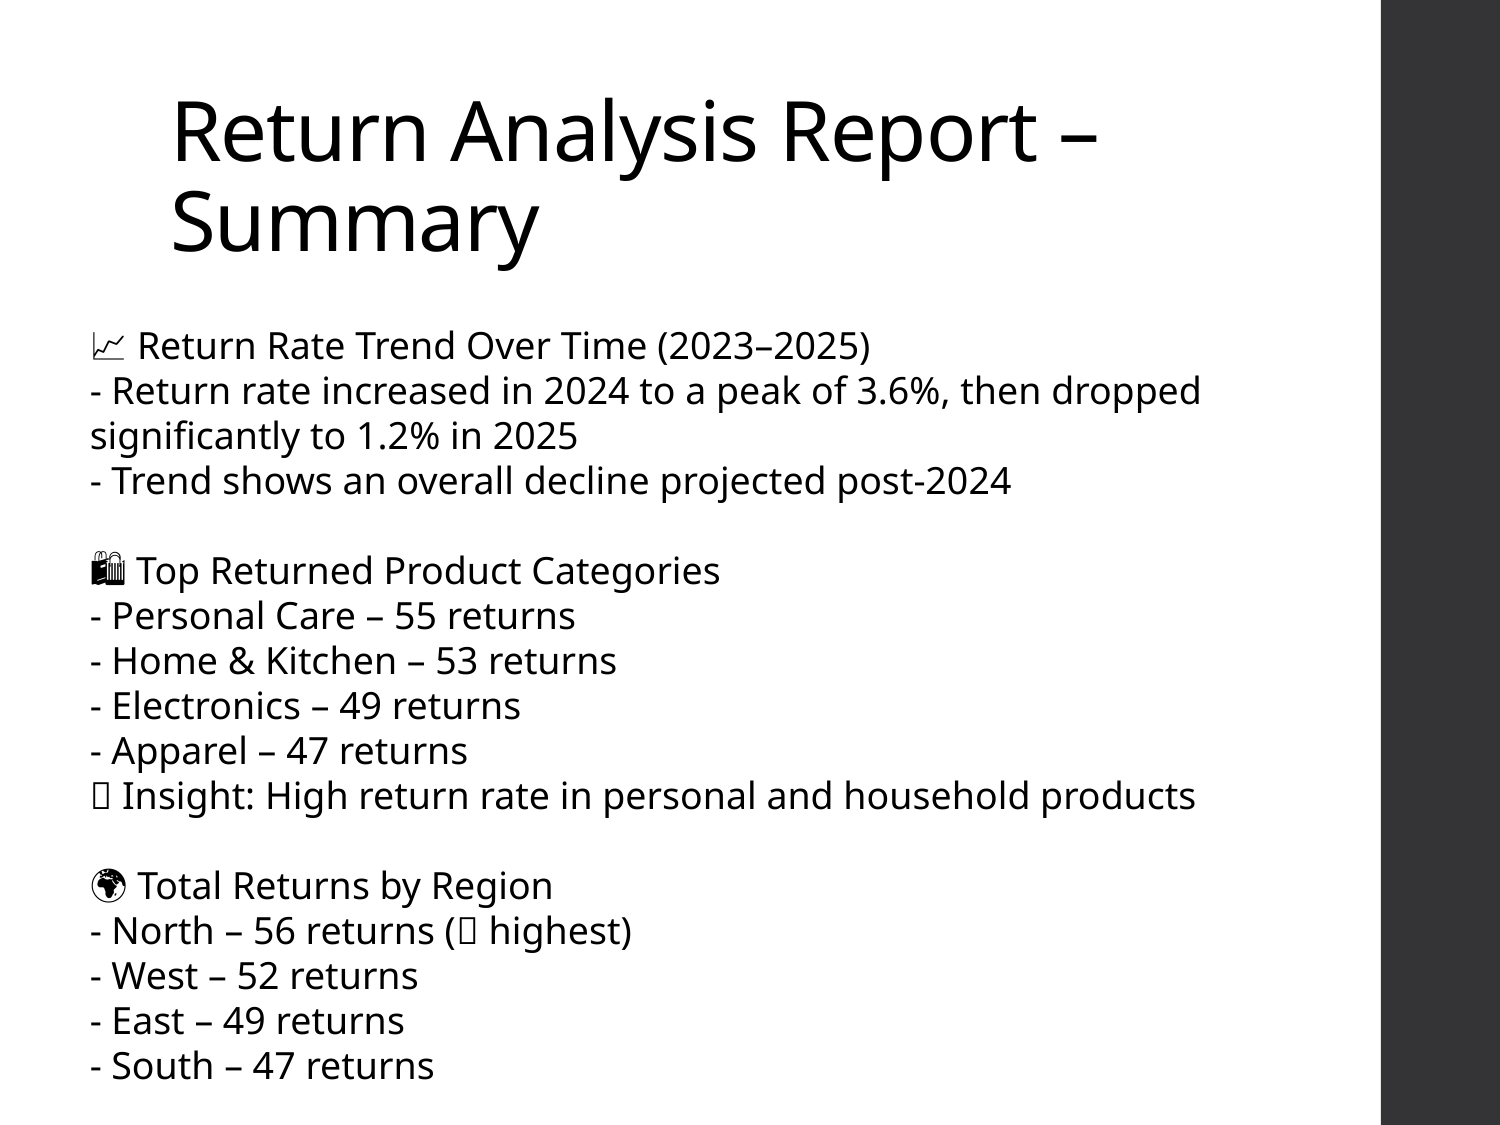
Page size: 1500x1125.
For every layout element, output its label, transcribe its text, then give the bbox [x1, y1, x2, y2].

text_box 📈 Return Rate Trend Over Time (2023–2025) - Return rate increased in 2024 to a peak of 3.6%, then dropped significantly to 1.2% in 2025 - Trend shows an overall decline projected post-2024 🛍️ Top Returned Product Categories - Personal Care – 55 returns - Home & Kitchen – 53 returns - Electronics – 49 returns - Apparel – 47 returns 🔹 Insight: High return rate in personal and household products 🌍 Total Returns by Region - North – 56 returns (🔺 highest) - West – 52 returns - East – 49 returns - South – 47 returns [74, 224, 1425, 1125]
title Return Analysis Report – Summary [155, 60, 1348, 224]
